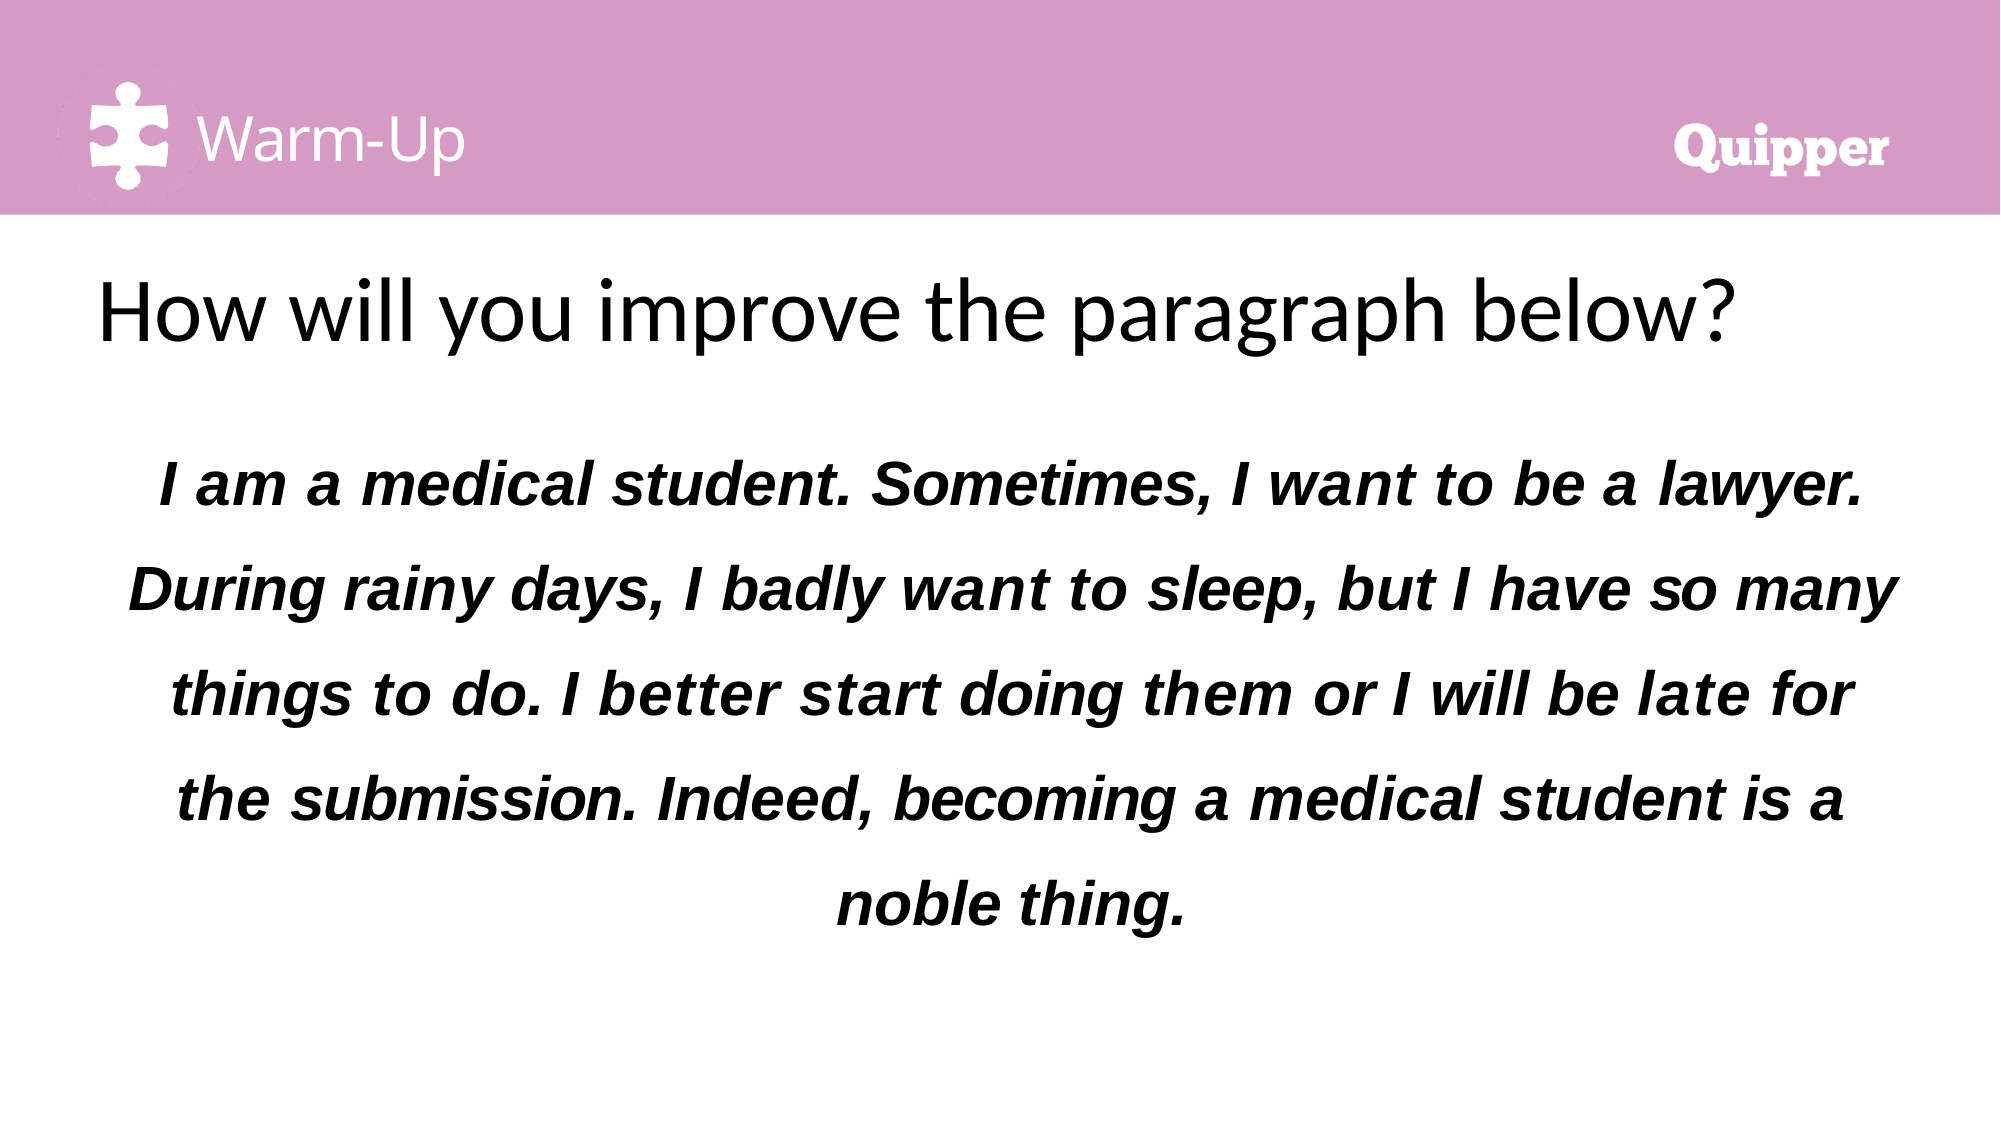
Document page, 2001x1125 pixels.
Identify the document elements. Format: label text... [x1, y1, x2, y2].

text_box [0, 0, 2000, 215]
title How will you improve the paragraph below? [95, 247, 1751, 438]
text_box I am a medical student. Sometimes, I want to be a lawyer. During rainy days, I badly want to sleep, but I have so many things to do. I better start doing them or I will be late for the submission. Indeed, becoming a medical student is a noble thing. [114, 411, 1909, 938]
